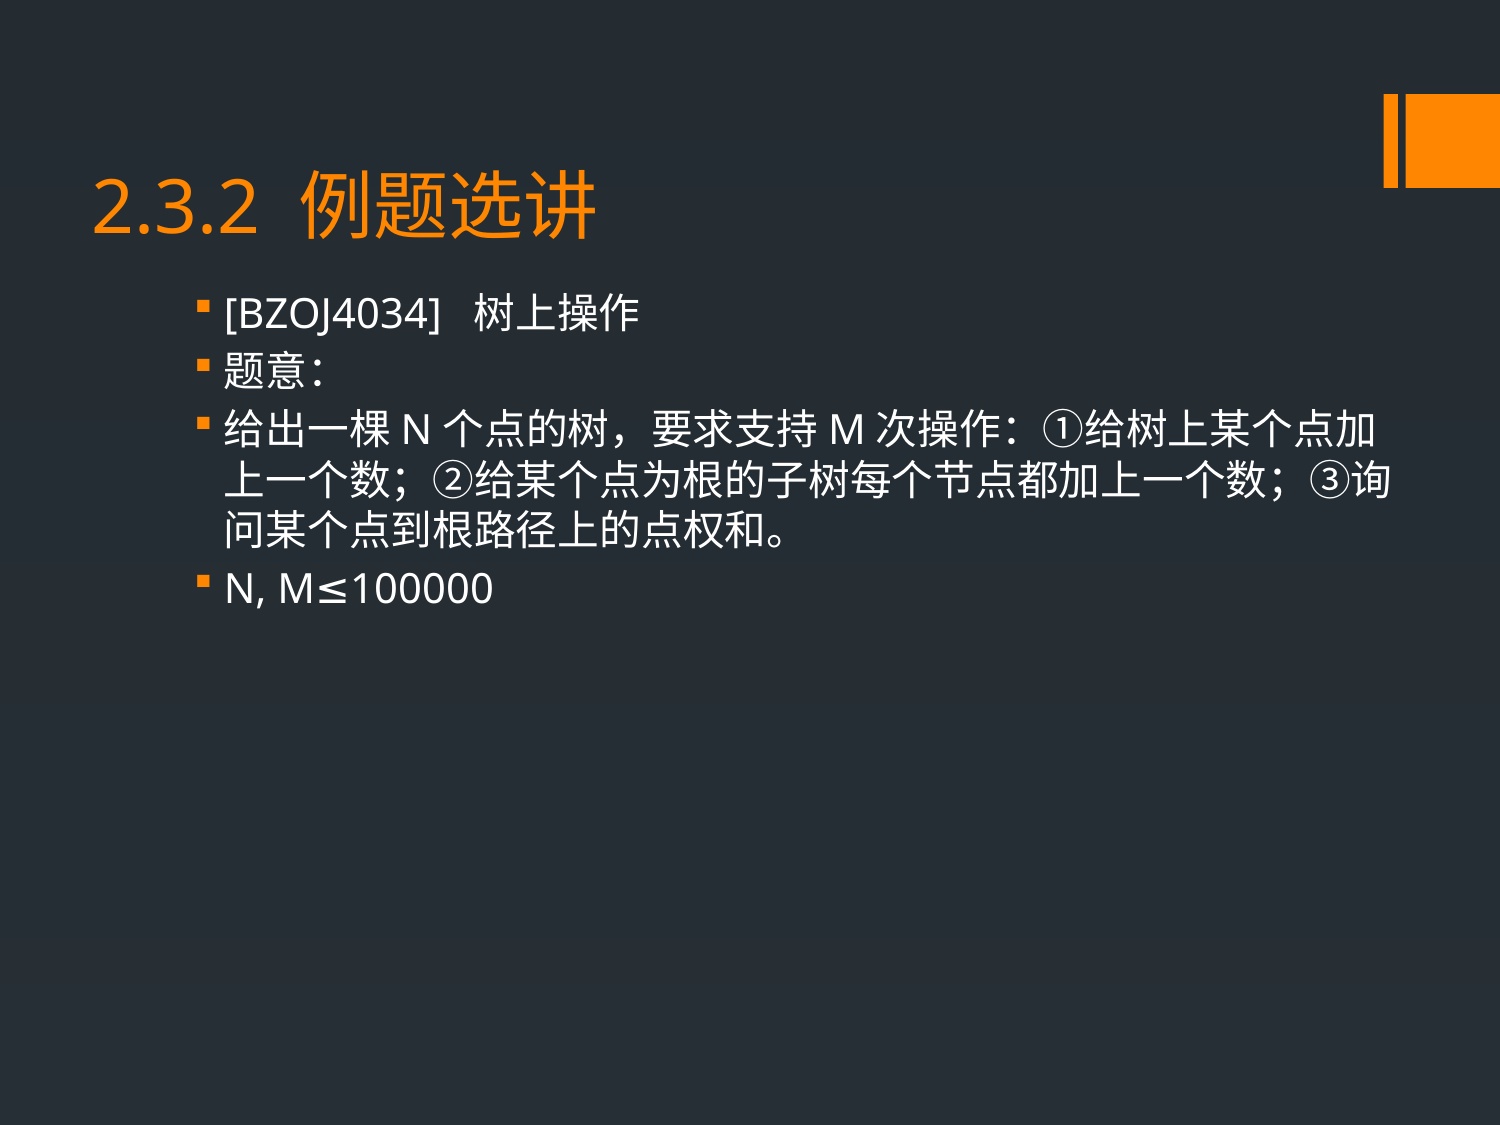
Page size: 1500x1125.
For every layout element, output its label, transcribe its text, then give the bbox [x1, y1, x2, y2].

list [BZOJ4034] 树上操作 题意： 给出一棵N个点的树，要求支持M次操作：①给树上某个点加上一个数；②给某个点为根的子树每个节点都加上一个数；③询问某个点到根路径上的点权和。 N, M≤100000 [171, 278, 1412, 1125]
title 2.3.2 例题选讲 [76, 66, 1277, 256]
